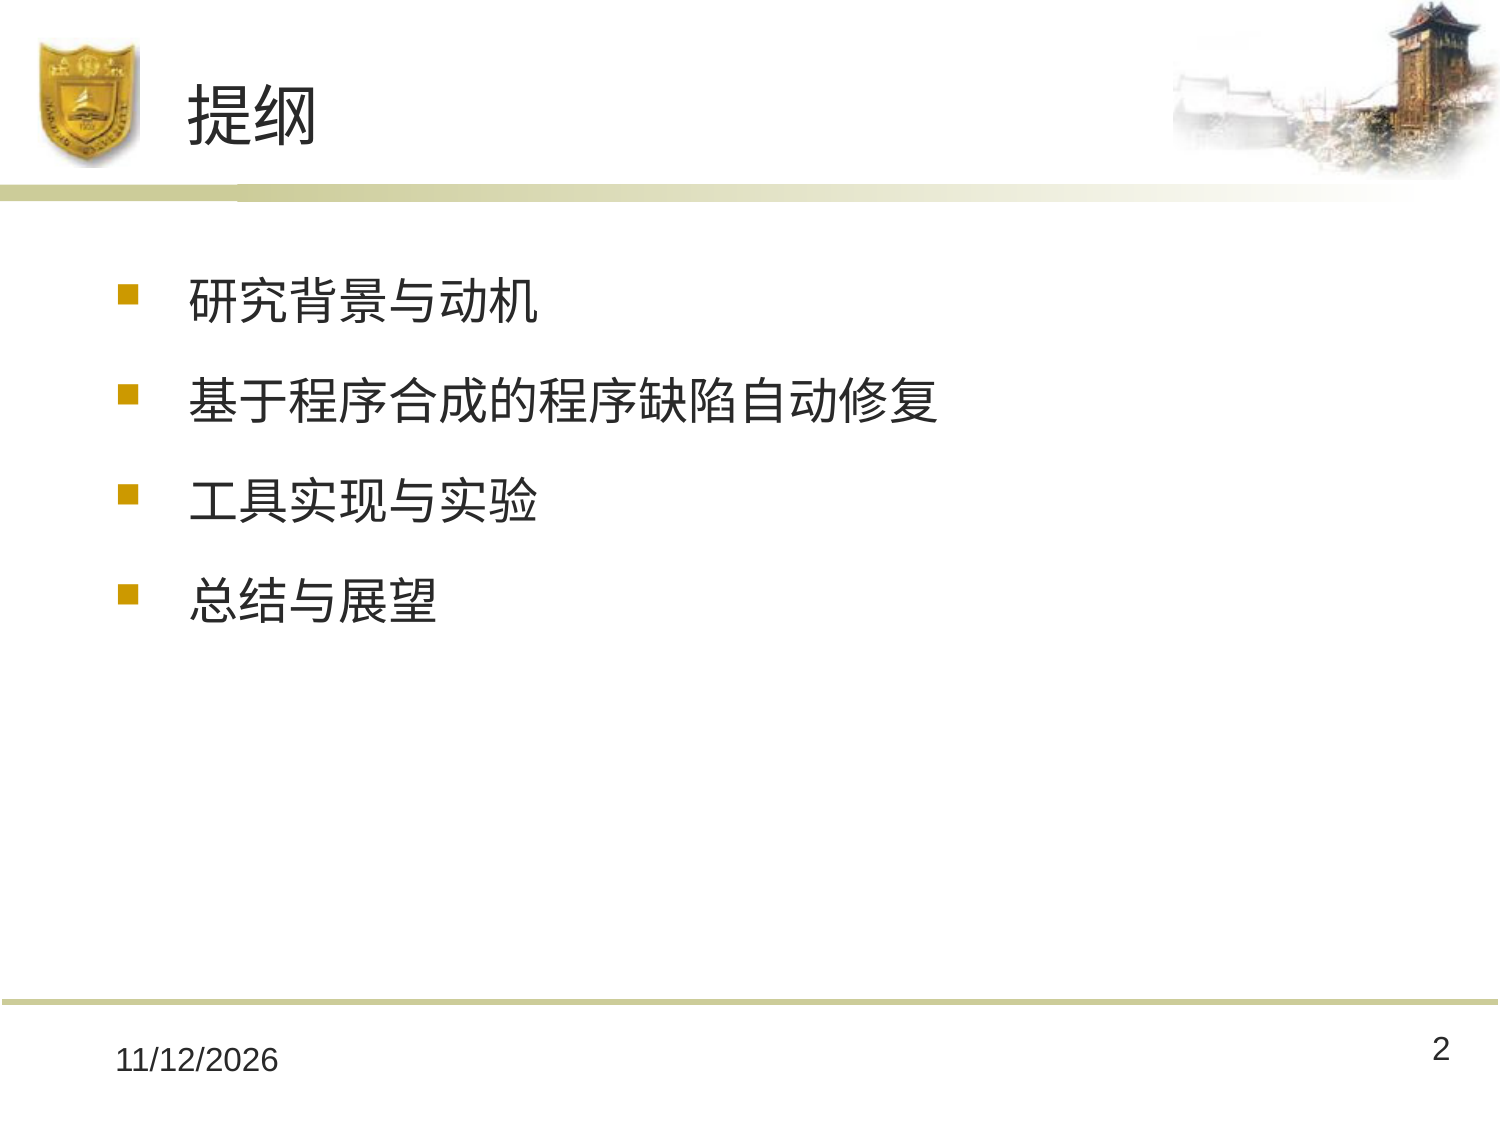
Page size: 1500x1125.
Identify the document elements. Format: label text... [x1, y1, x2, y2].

title 提纲 [171, 66, 1093, 161]
list 研究背景与动机 基于程序合成的程序缺陷自动修复 工具实现与实验 总结与展望 [100, 231, 1436, 953]
picture [1173, 0, 1500, 180]
slide_number 2 [1312, 1019, 1466, 1095]
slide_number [100, 1030, 313, 1107]
picture [2, 999, 1498, 1005]
picture [35, 35, 140, 168]
